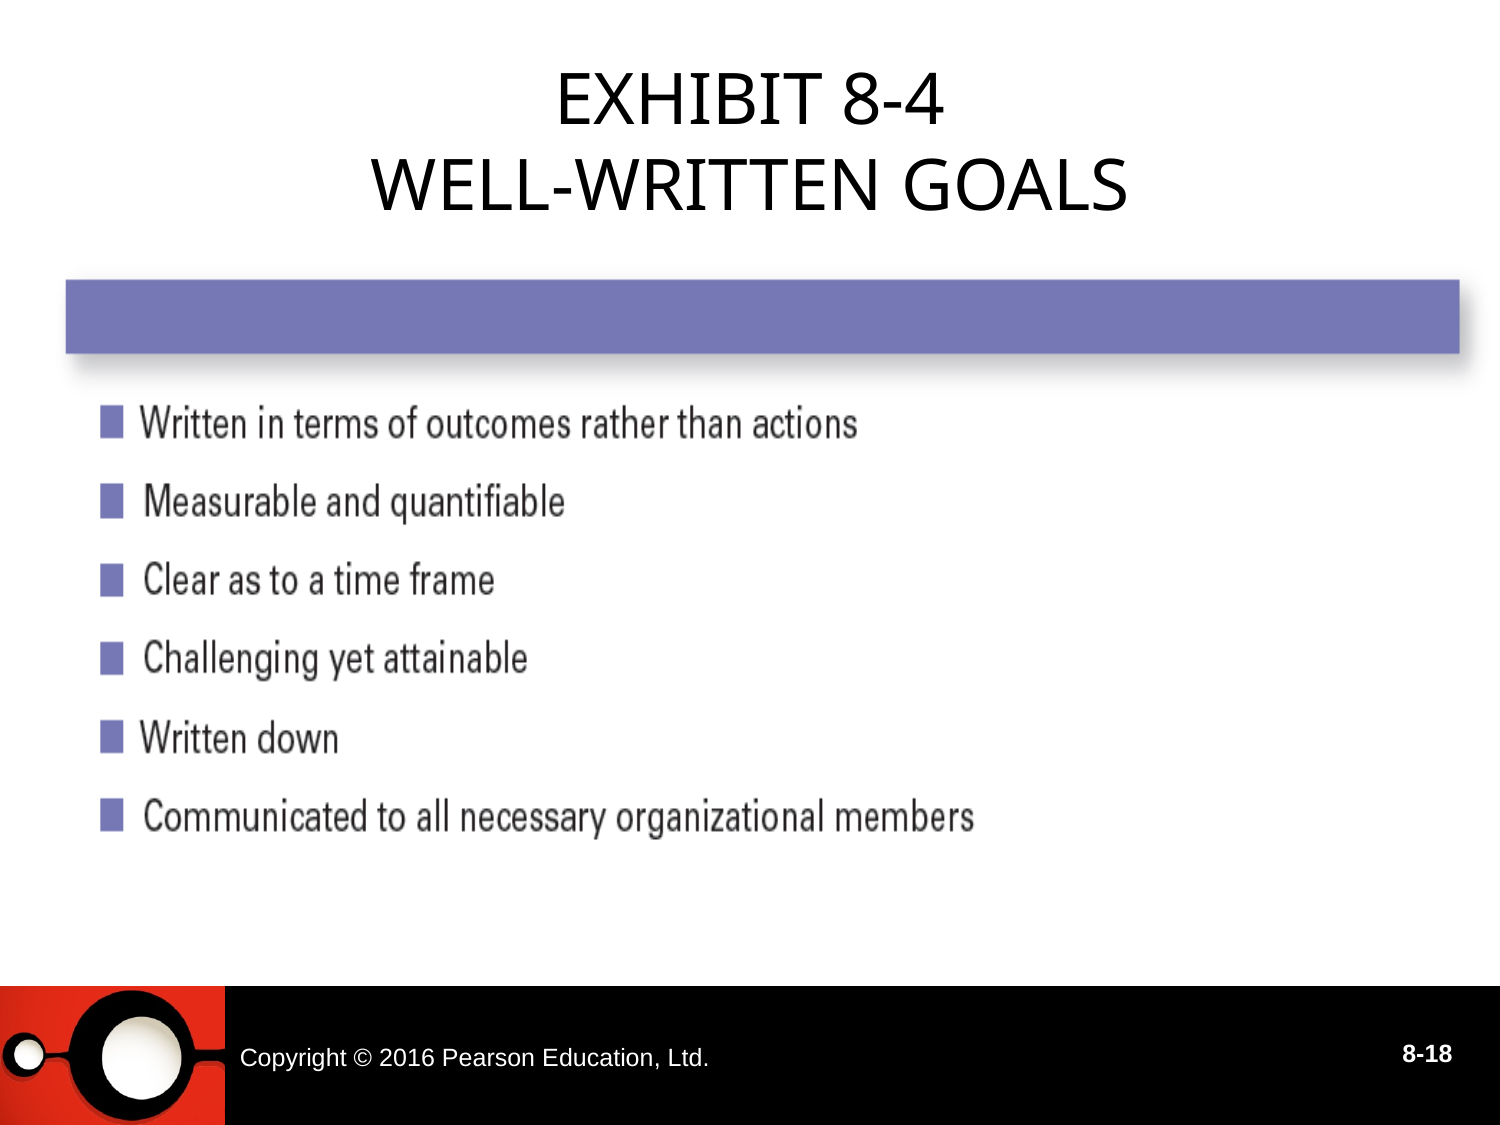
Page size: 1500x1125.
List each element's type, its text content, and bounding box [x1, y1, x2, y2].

picture [0, 986, 225, 1125]
footer Copyright © 2016 Pearson Education, Ltd. [225, 1026, 838, 1087]
slide_number 8-18 [1387, 1026, 1500, 1087]
title Exhibit 8-4 Well-Written Goals [112, 45, 1388, 233]
picture [0, 237, 1500, 876]
